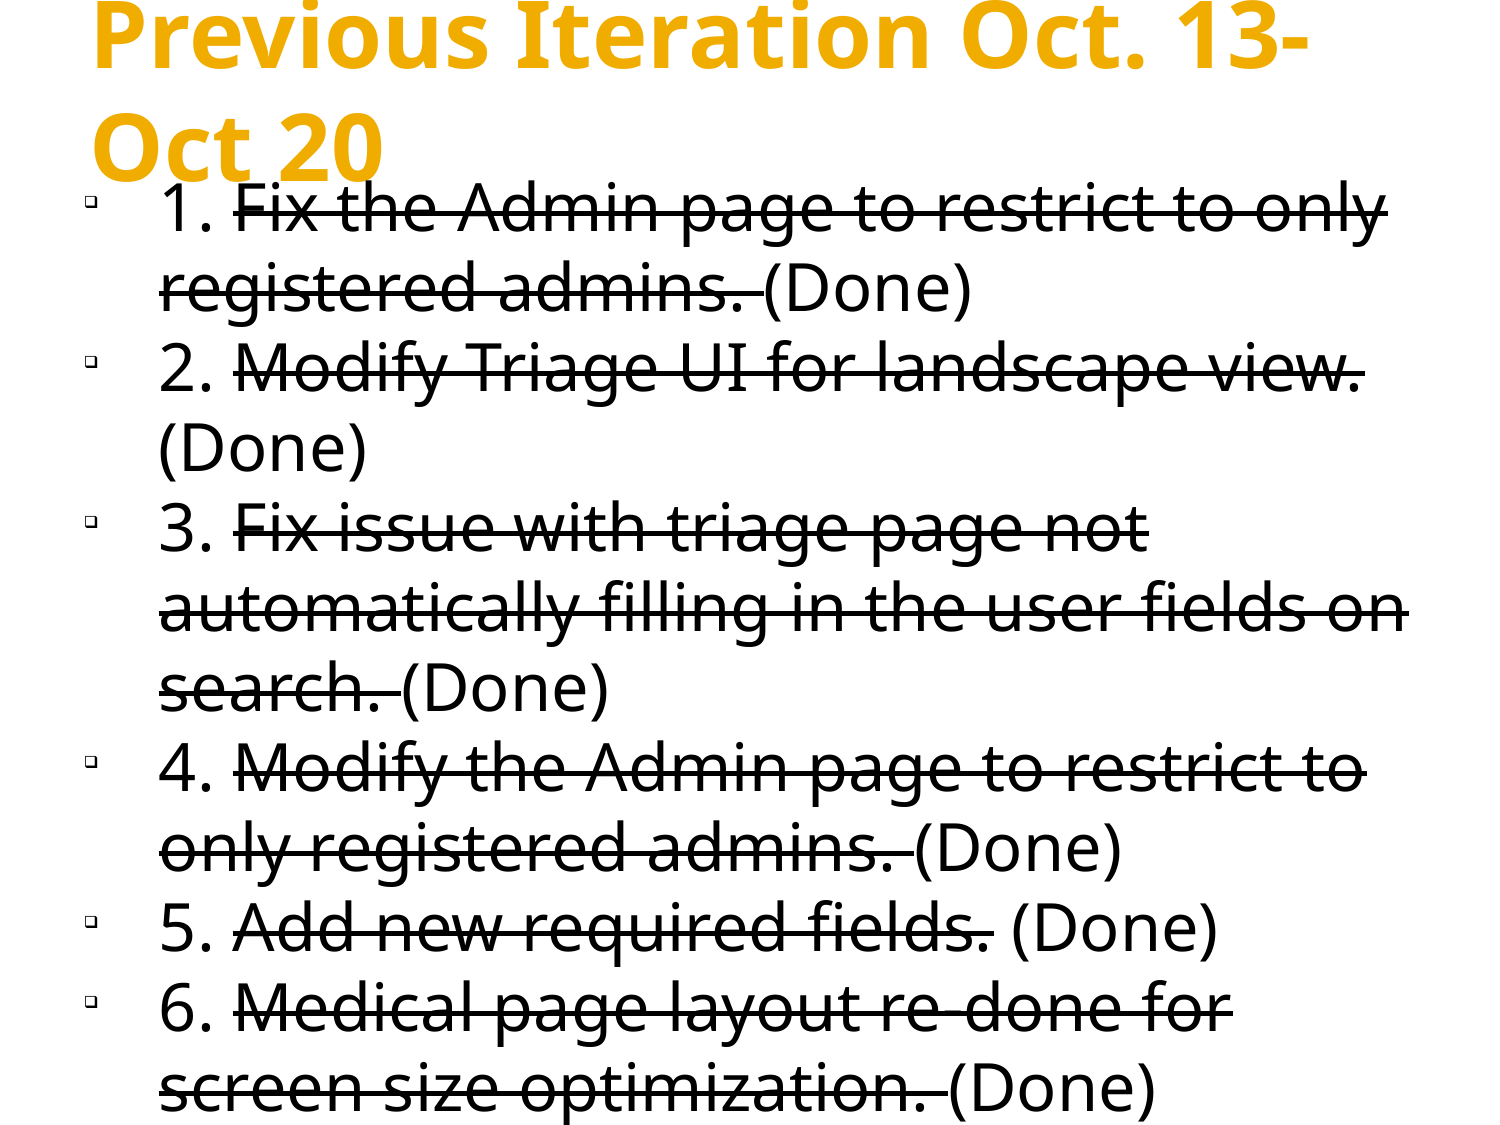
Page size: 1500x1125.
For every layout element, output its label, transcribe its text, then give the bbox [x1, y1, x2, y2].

text_box 1. Fix the Admin page to restrict to only registered admins. (Done) 2. Modify Triage UI for landscape view. (Done) 3. Fix issue with triage page not automatically filling in the user fields on search. (Done) 4. Modify the Admin page to restrict to only registered admins. (Done) 5. Add new required fields. (Done) 6. Medical page layout re-done for screen size optimization. (Done) [75, 149, 1425, 1050]
text_box Previous Iteration Oct. 13-Oct 20 [75, 25, 1425, 149]
